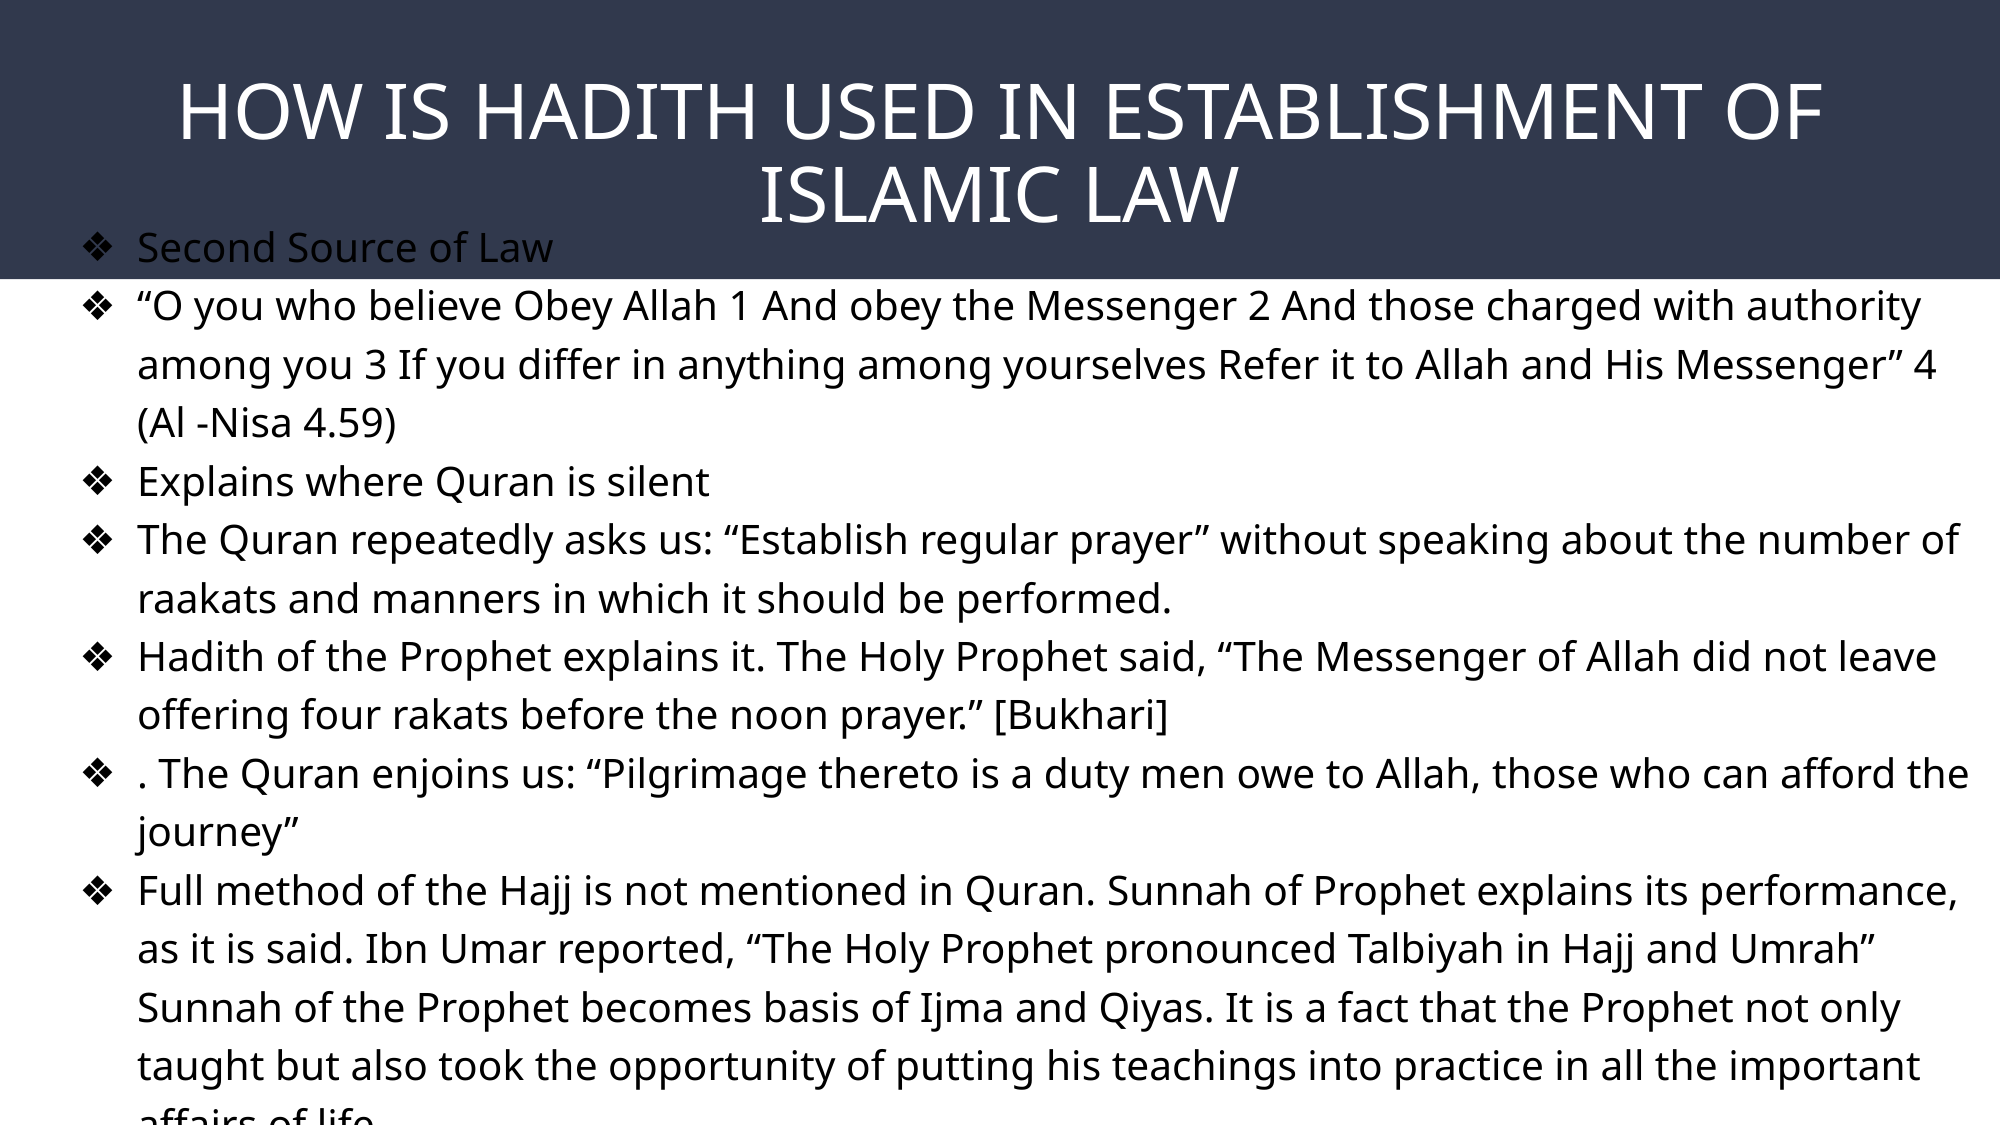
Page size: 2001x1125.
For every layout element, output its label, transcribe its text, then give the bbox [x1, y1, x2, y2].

list Second Source of Law “O you who believe Obey Allah 1 And obey the Messenger 2 And those charged with authority among you 3 If you differ in anything among yourselves Refer it to Allah and His Messenger” 4 (Al -Nisa 4.59) Explains where Quran is silent The Quran repeatedly asks us: “Establish regular prayer” without speaking about the number of raakats and manners in which it should be performed. Hadith of the Prophet explains it. The Holy Prophet said, “The Messenger of Allah did not leave offering four rakats before the noon prayer.” [Bukhari] . The Quran enjoins us: “Pilgrimage thereto is a duty men owe to Allah, those who can afford the journey” Full method of the Hajj is not mentioned in Quran. Sunnah of Prophet explains its performance, as it is said. Ibn Umar reported, “The Holy Prophet pronounced Talbiyah in Hajj and Umrah” Sunnah of the Prophet becomes basis of Ijma and Qiyas. It is a fact that the Prophet not only taught but also took the opportunity of putting his teachings into practice in all the important affairs of life. [47, 373, 2000, 1125]
title HOW IS HADITH USED IN ESTABLISHMENT OF ISLAMIC LAW [68, 65, 1932, 202]
